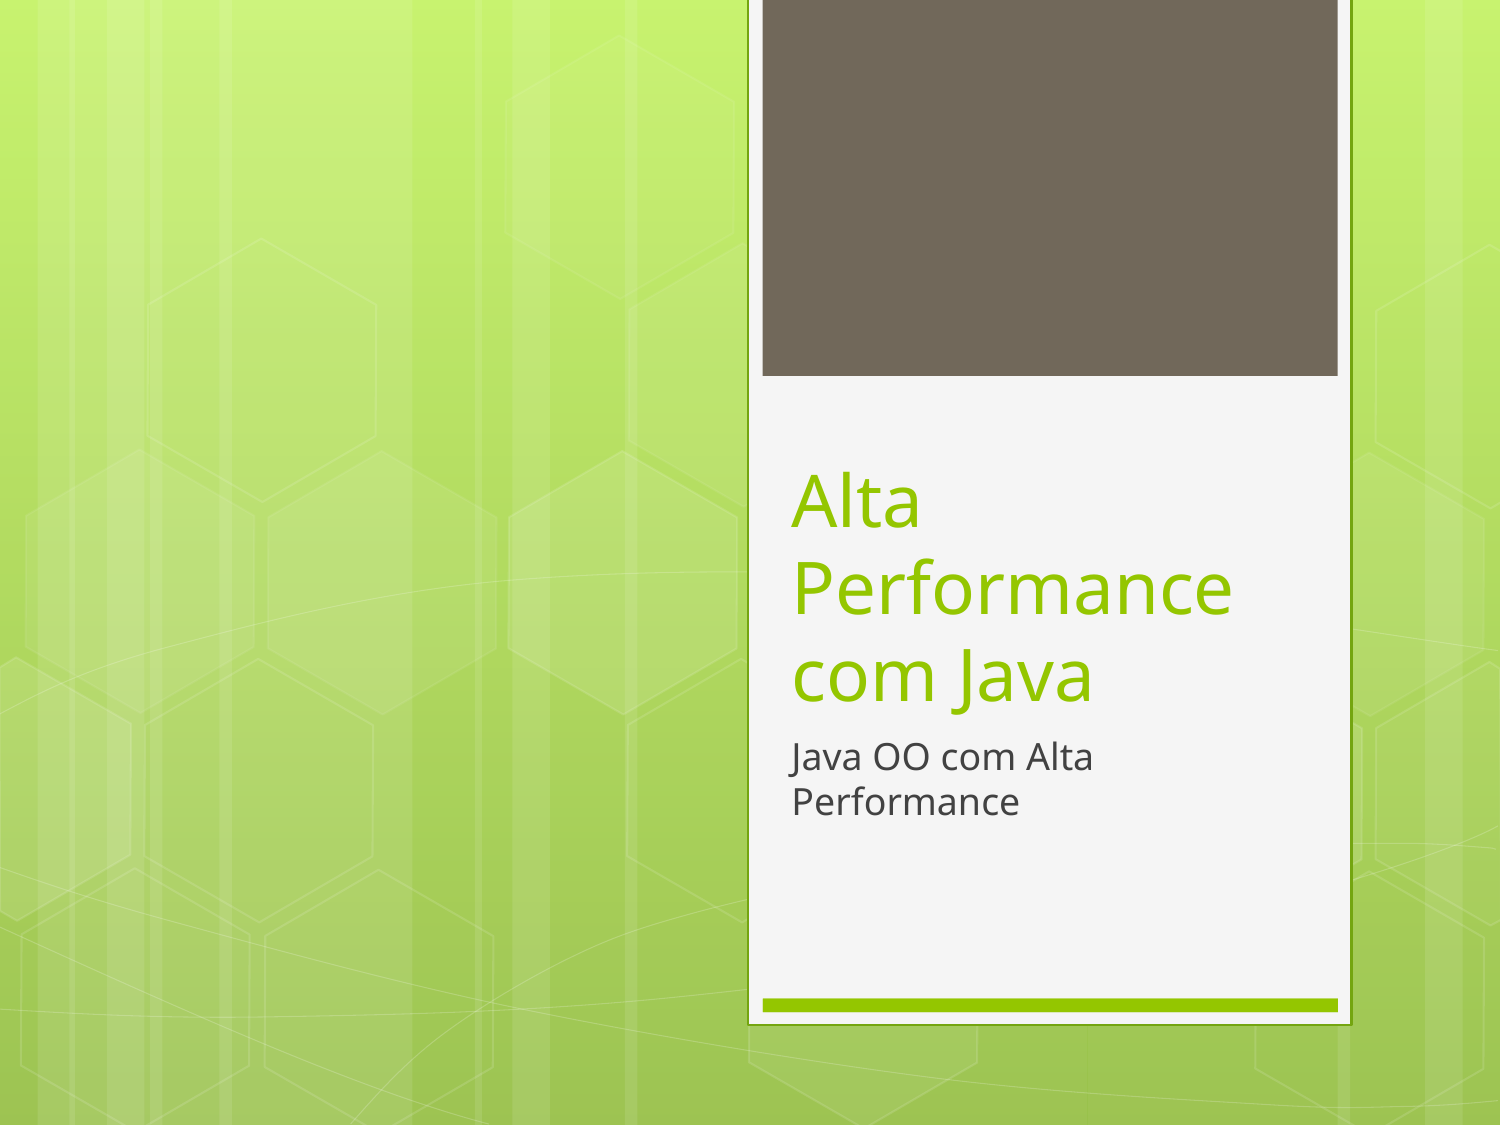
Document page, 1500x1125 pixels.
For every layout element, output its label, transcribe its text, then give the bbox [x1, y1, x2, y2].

title Alta Performance com Java [776, 444, 1320, 724]
subtitle Java OO com Alta Performance [776, 725, 1320, 933]
